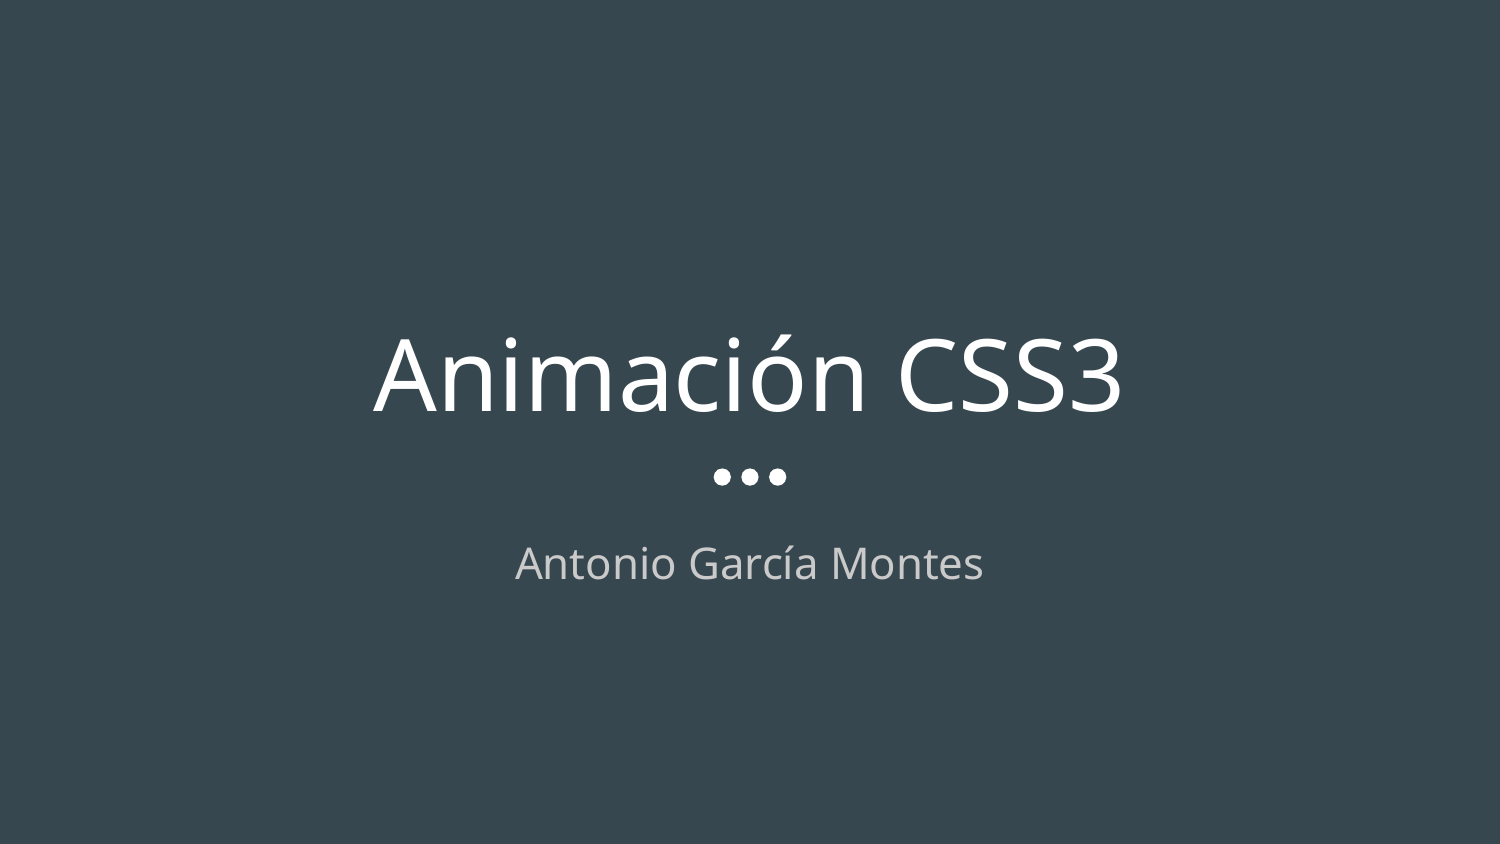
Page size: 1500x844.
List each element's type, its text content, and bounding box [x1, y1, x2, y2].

subtitle Antonio García Montes [110, 520, 1390, 651]
title Animación CSS3 [110, 162, 1390, 447]
